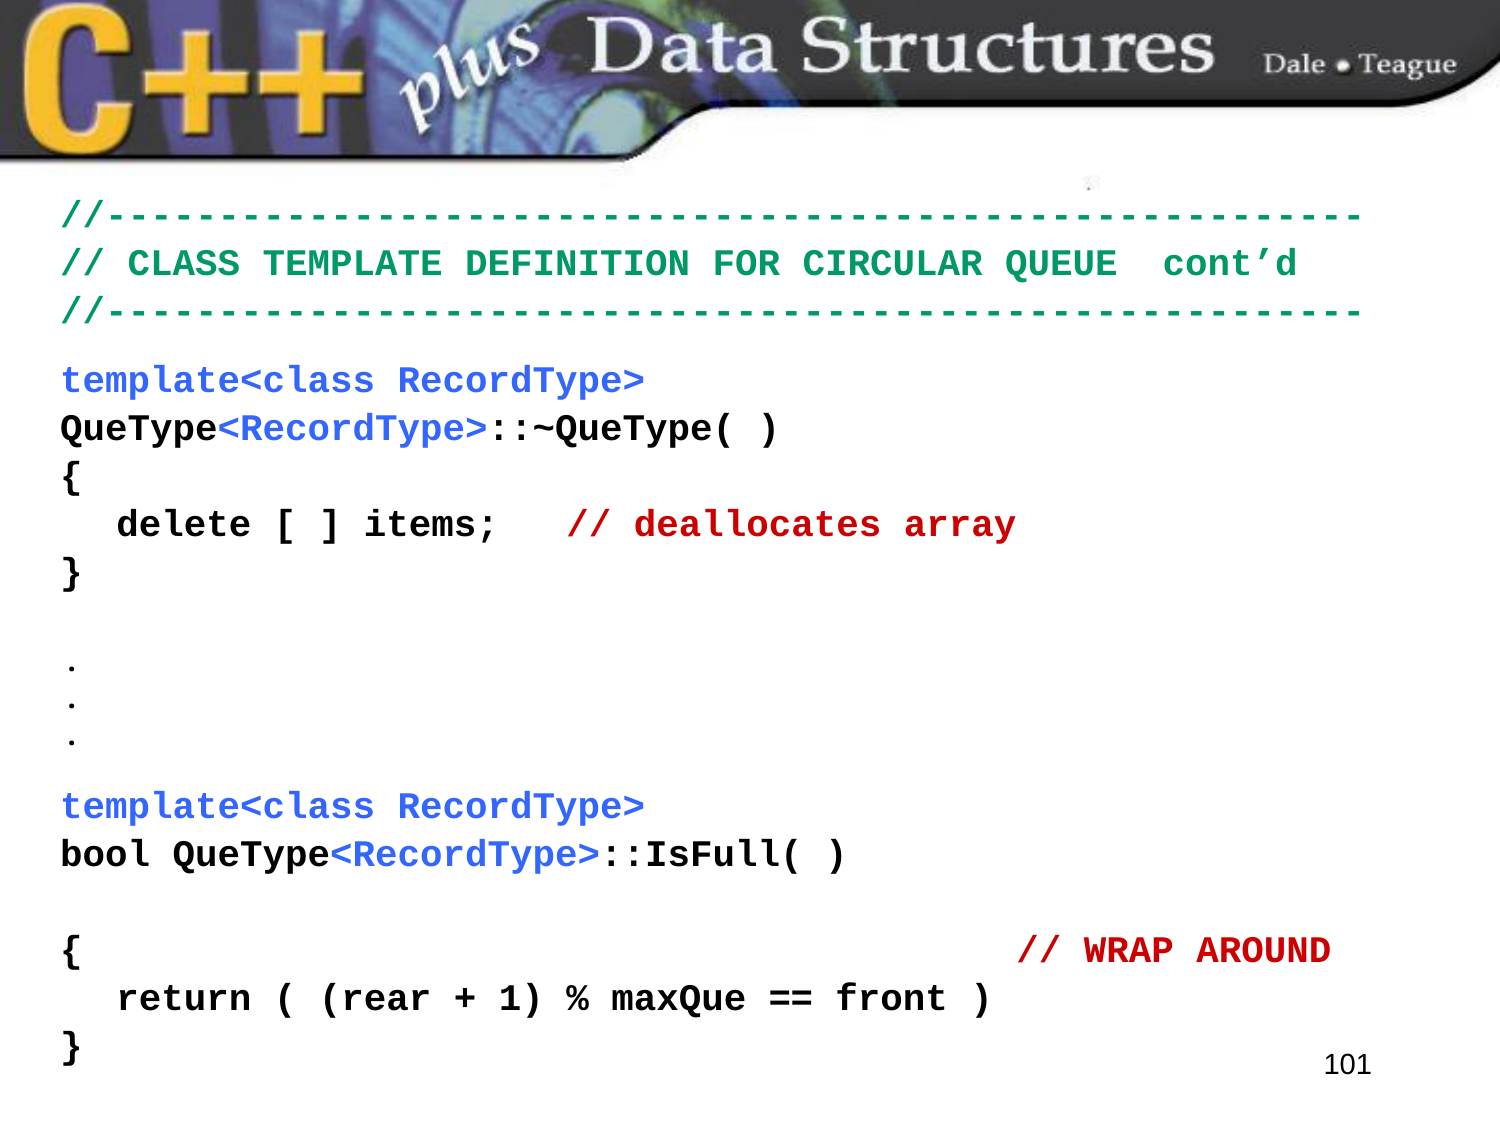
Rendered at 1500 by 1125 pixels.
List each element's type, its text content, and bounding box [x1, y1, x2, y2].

picture [0, 0, 1500, 1125]
text_box 101 [1287, 1024, 1388, 1100]
list //-------------------------------------------------------- // CLASS TEMPLATE DEFINITION FOR CIRCULAR QUEUE cont’d //-------------------------------------------------------- template<class RecordType> QueType<RecordType>::~QueType( ) { delete [ ] items; // deallocates array } . . . template<class RecordType> bool QueType<RecordType>::IsFull( ) { // WRAP AROUND return ( (rear + 1) % maxQue == front ) } [45, 187, 1434, 1062]
